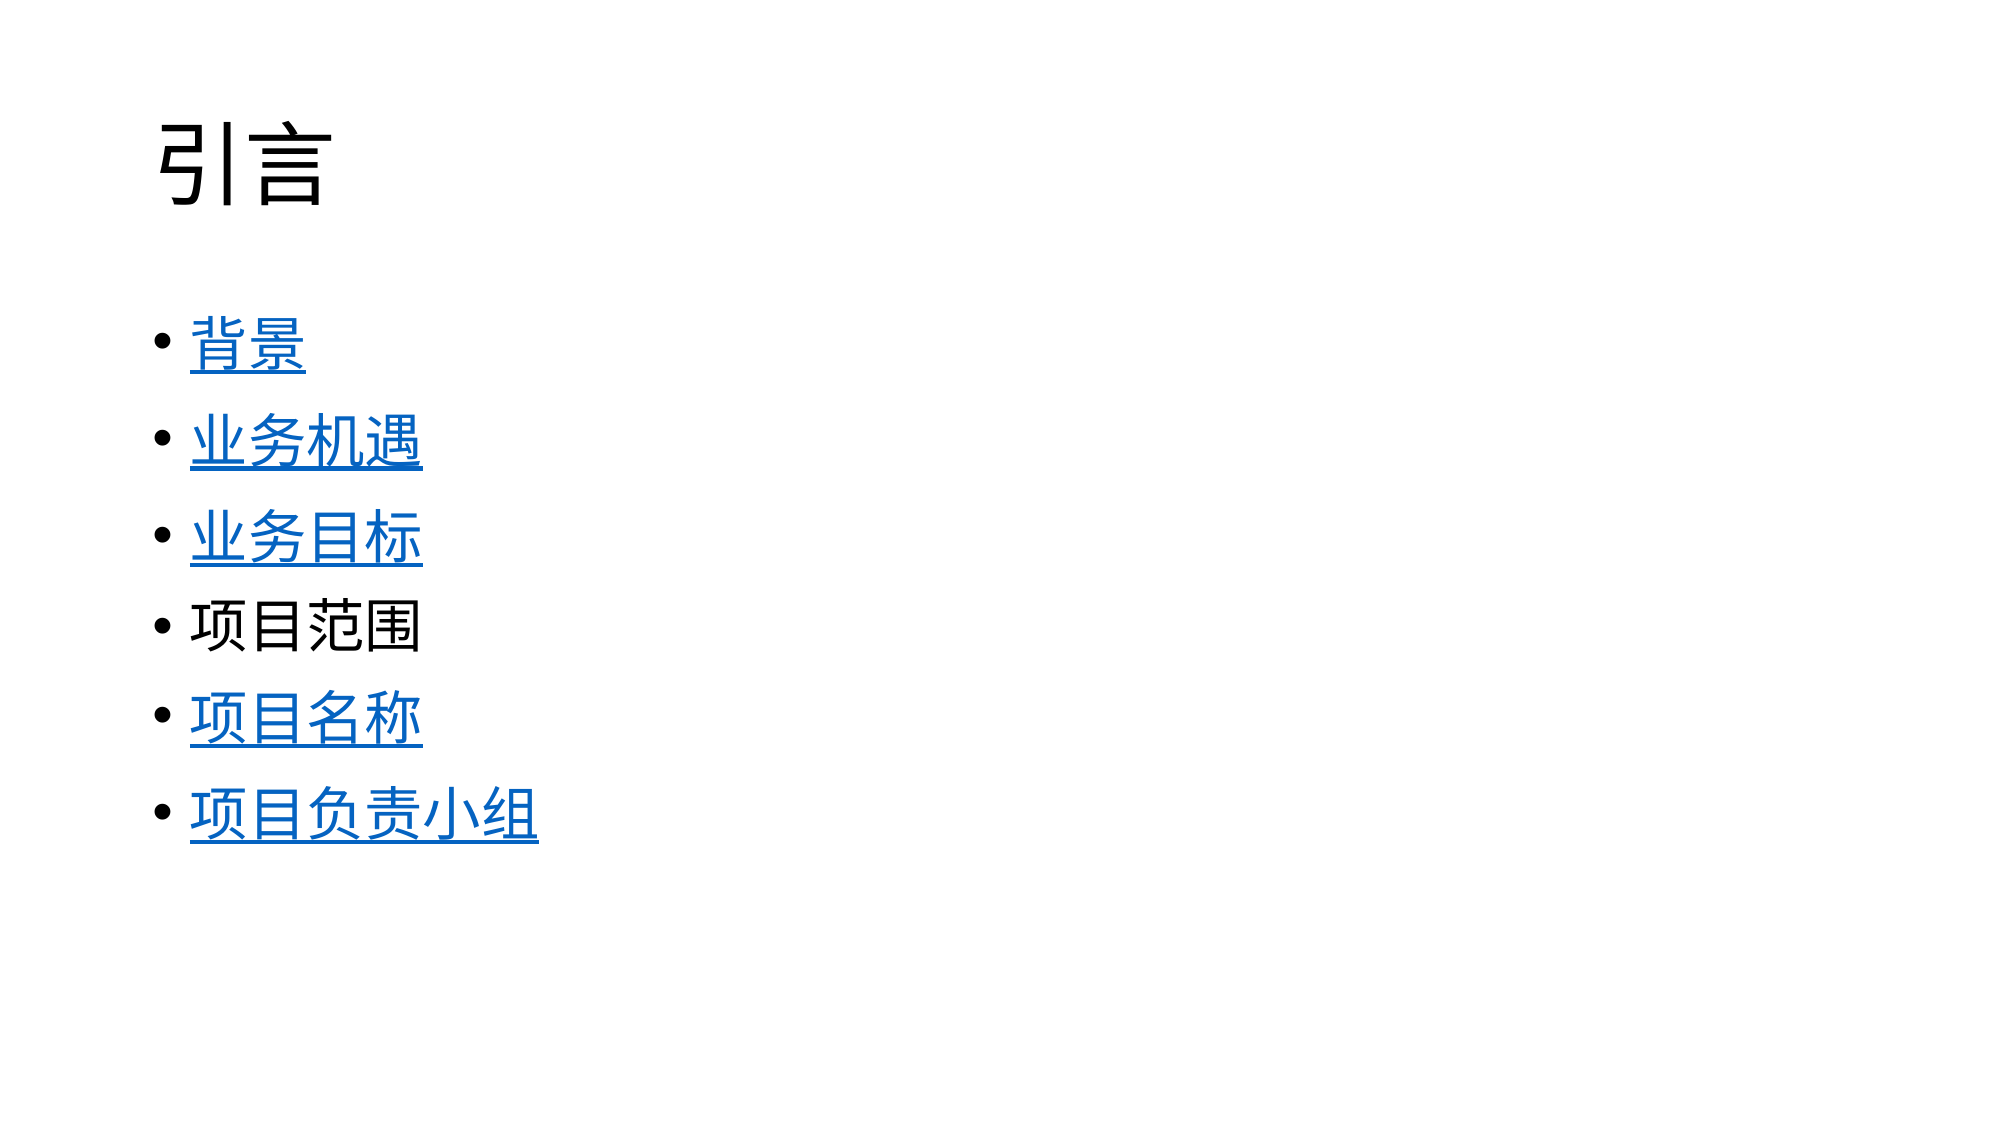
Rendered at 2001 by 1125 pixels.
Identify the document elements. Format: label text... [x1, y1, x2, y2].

title 引言 [137, 59, 1863, 278]
list 背景 业务机遇 业务目标 项目范围 项目名称 项目负责小组 [137, 299, 1863, 1014]
